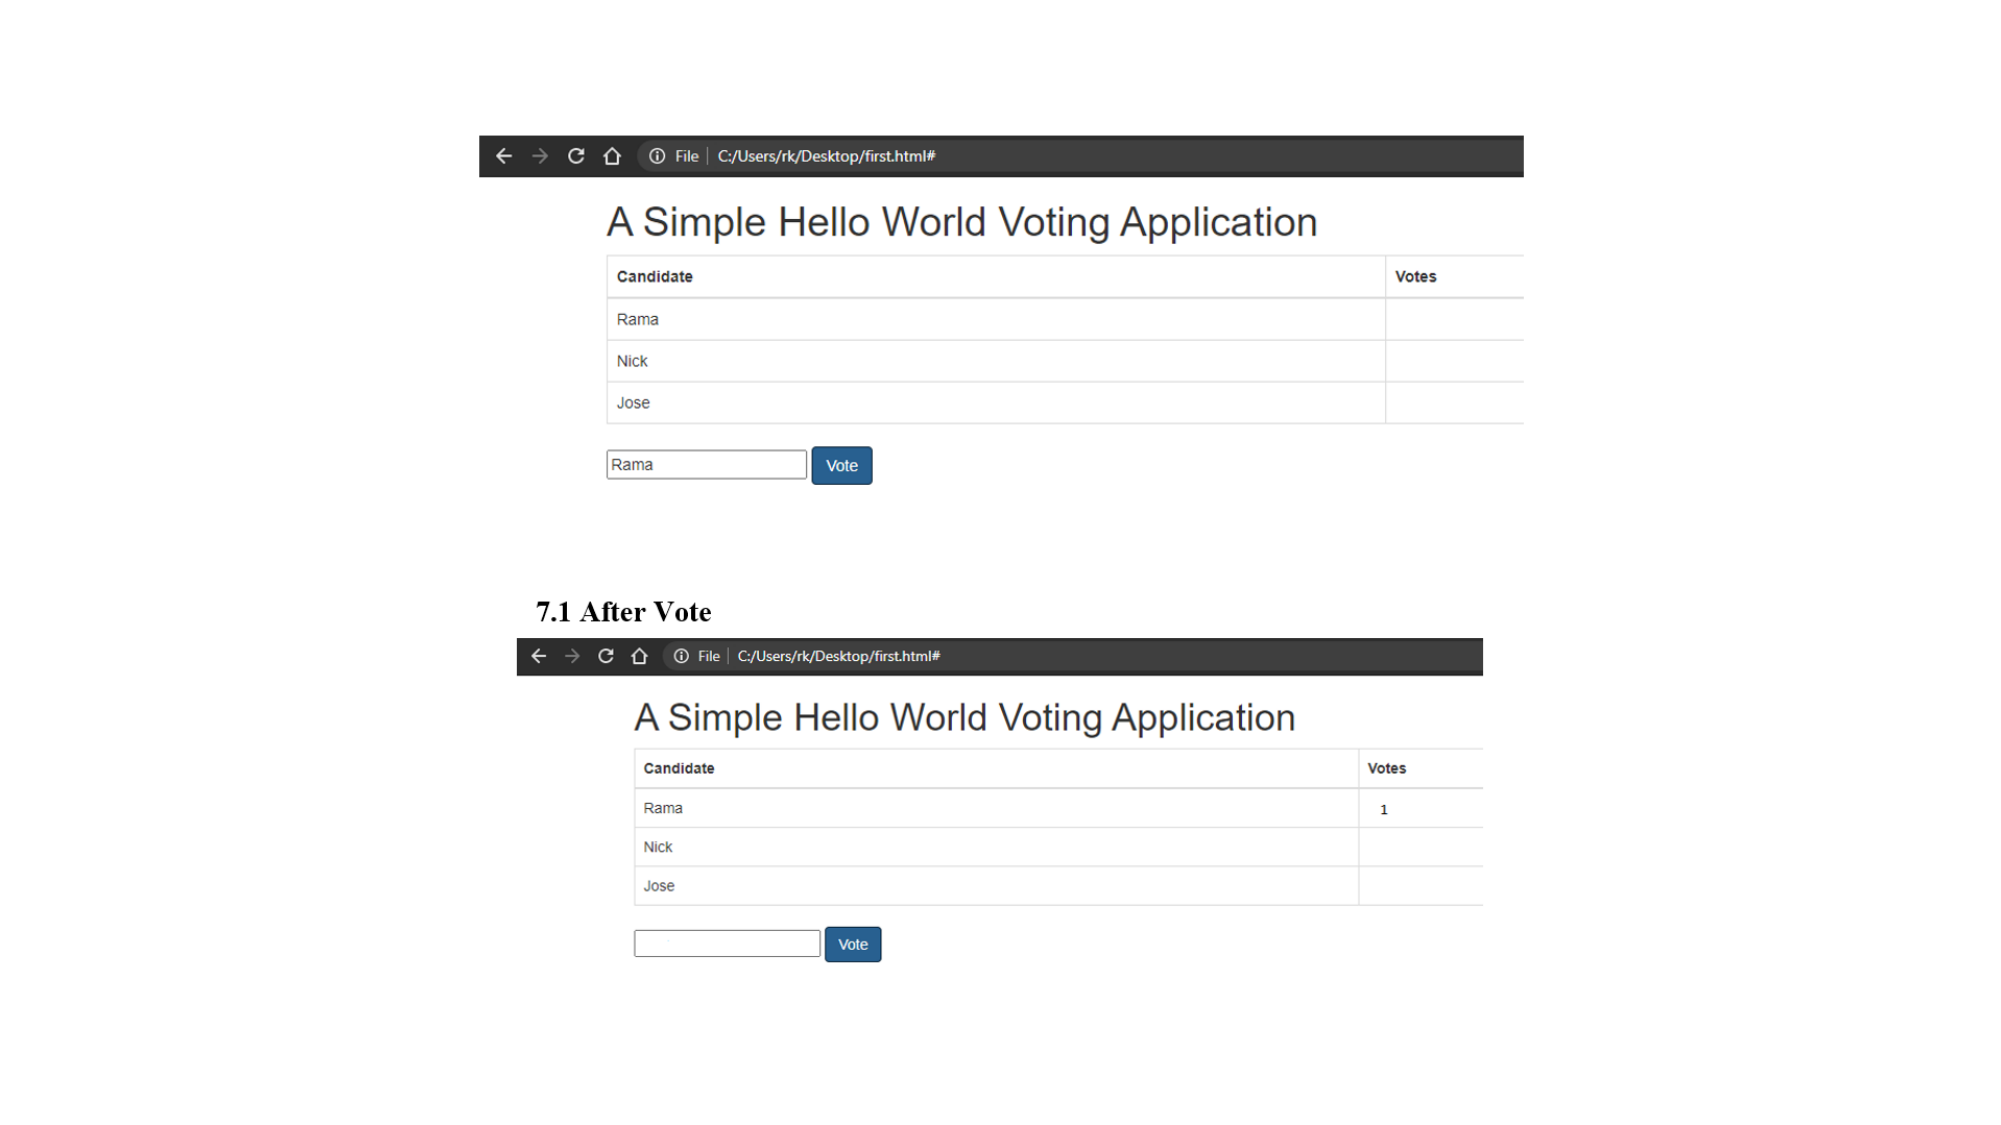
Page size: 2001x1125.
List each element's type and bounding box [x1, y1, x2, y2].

picture [472, 121, 1528, 1004]
